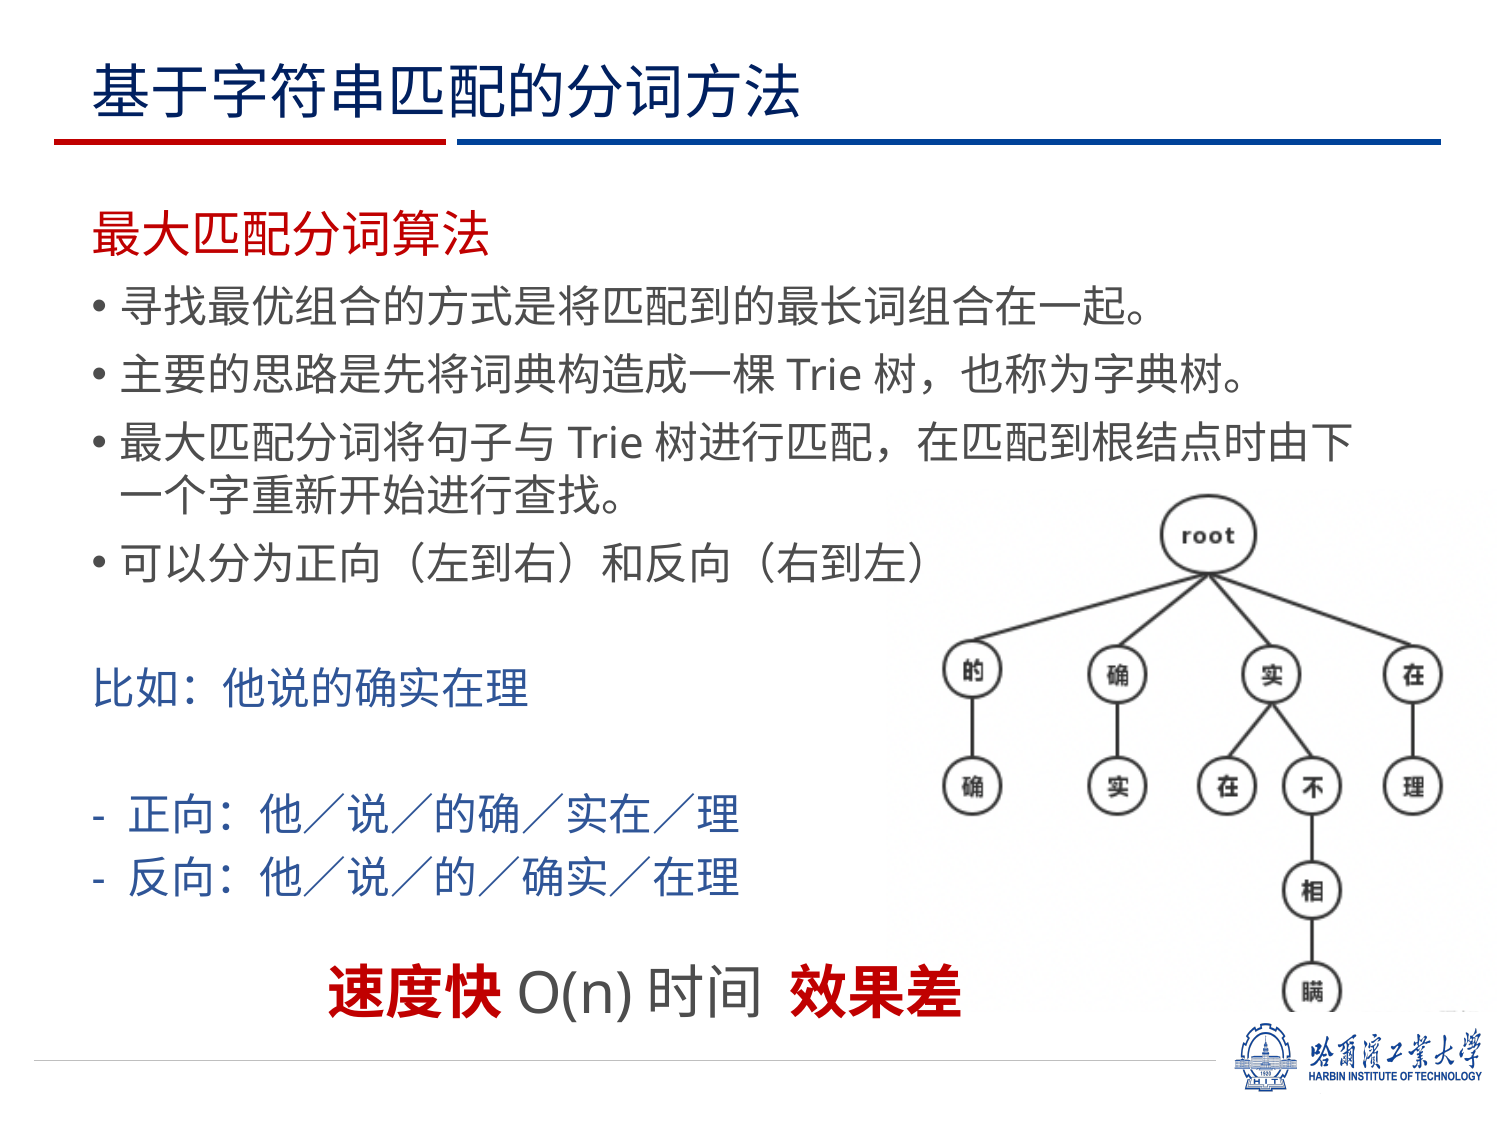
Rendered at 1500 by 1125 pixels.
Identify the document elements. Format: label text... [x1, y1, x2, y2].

title 基于字符串匹配的分词方法 [76, 54, 1371, 134]
picture [876, 479, 1497, 1012]
list 最大匹配分词算法 寻找最优组合的方式是将匹配到的最长词组合在一起。 主要的思路是先将词典构造成一棵Trie树，也称为字典树。 最大匹配分词将句子与Trie树进行匹配，在匹配到根结点时由下一个字重新开始进行查找。 可以分为正向（左到右）和反向（右到左） 比如：他说的确实在理 - 正向：他／说／的确／实在／理 - 反向：他／说／的／确实／在理 [76, 195, 1371, 930]
picture [1204, 1023, 1482, 1094]
text_box 速度快O(n)时间 效果差 [312, 948, 1034, 1033]
